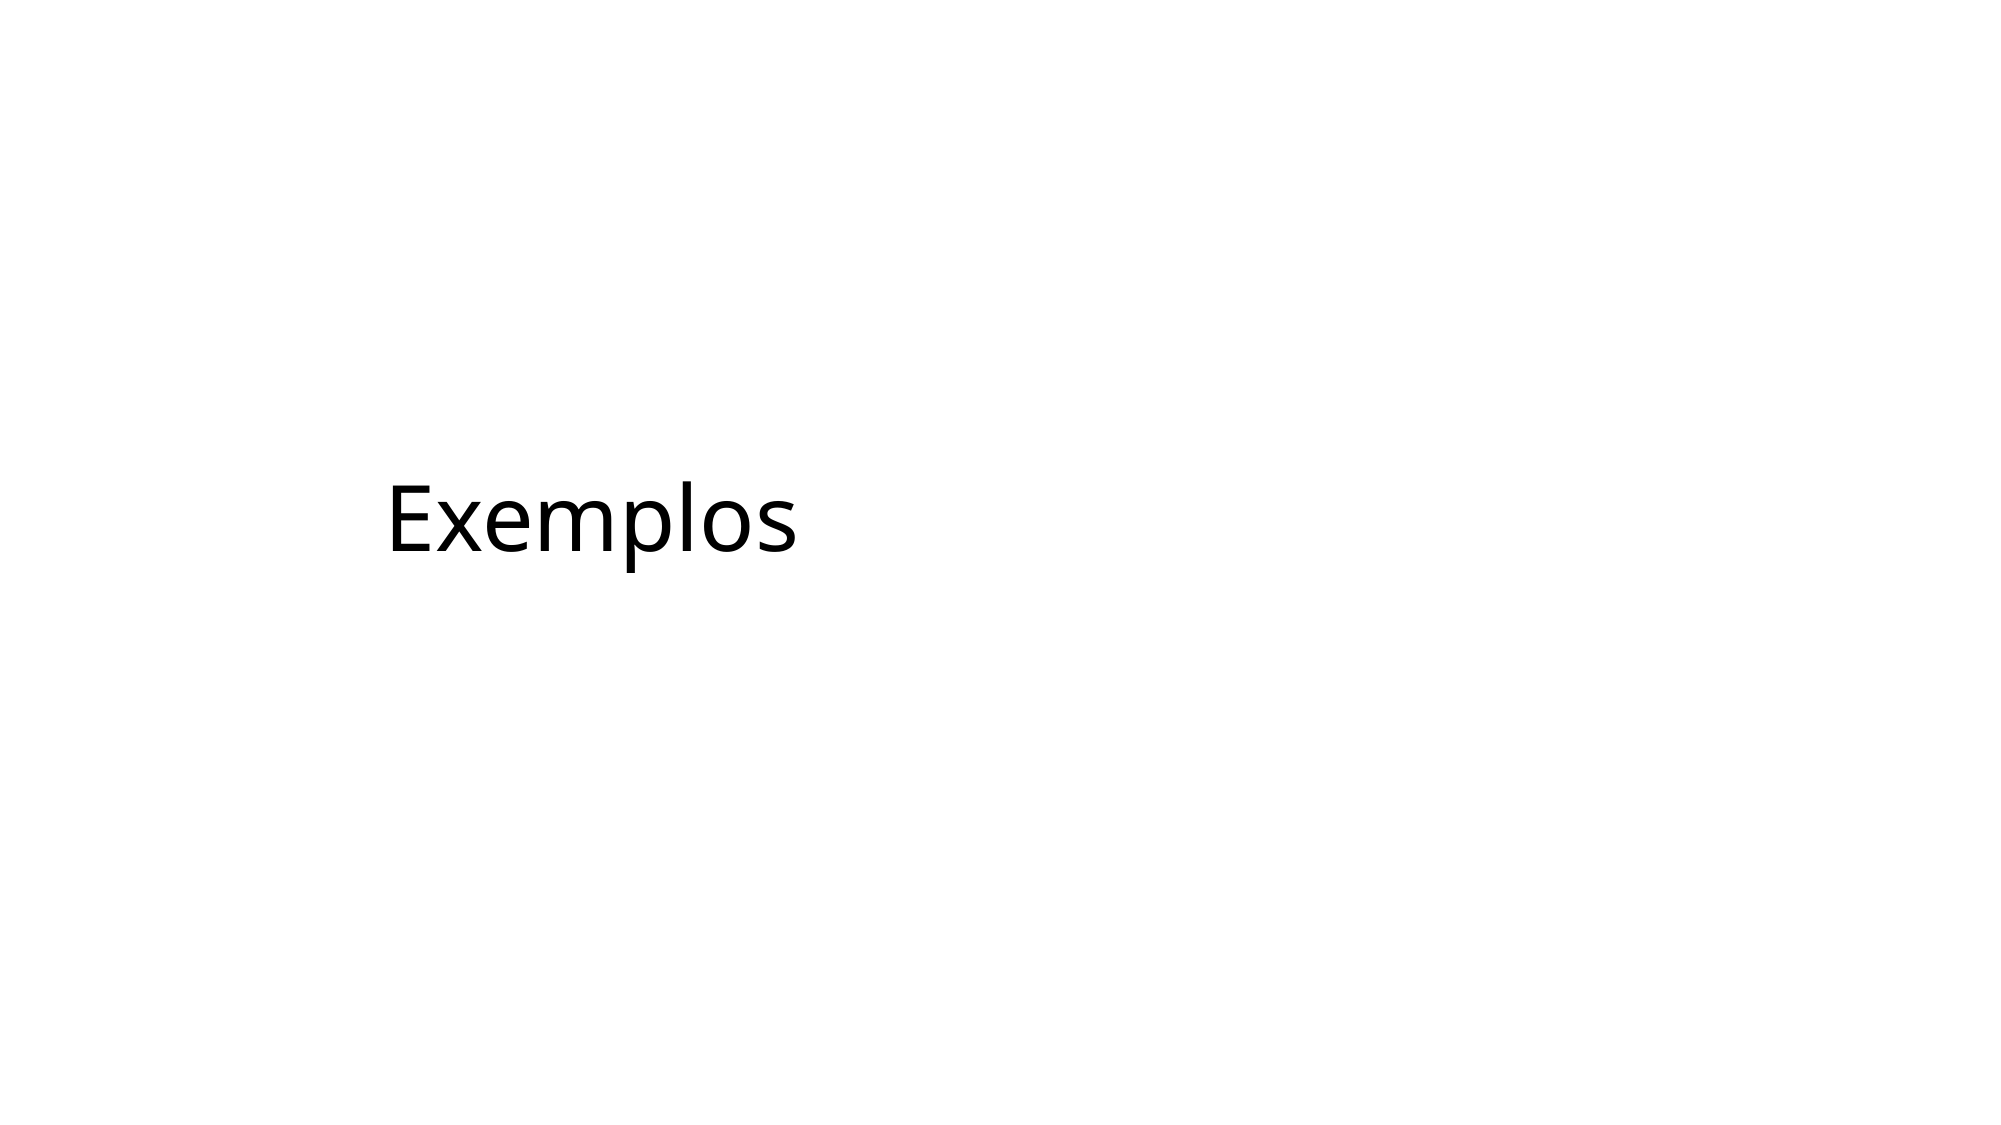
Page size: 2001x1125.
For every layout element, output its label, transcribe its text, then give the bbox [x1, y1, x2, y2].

title Exemplos [369, 413, 1664, 631]
